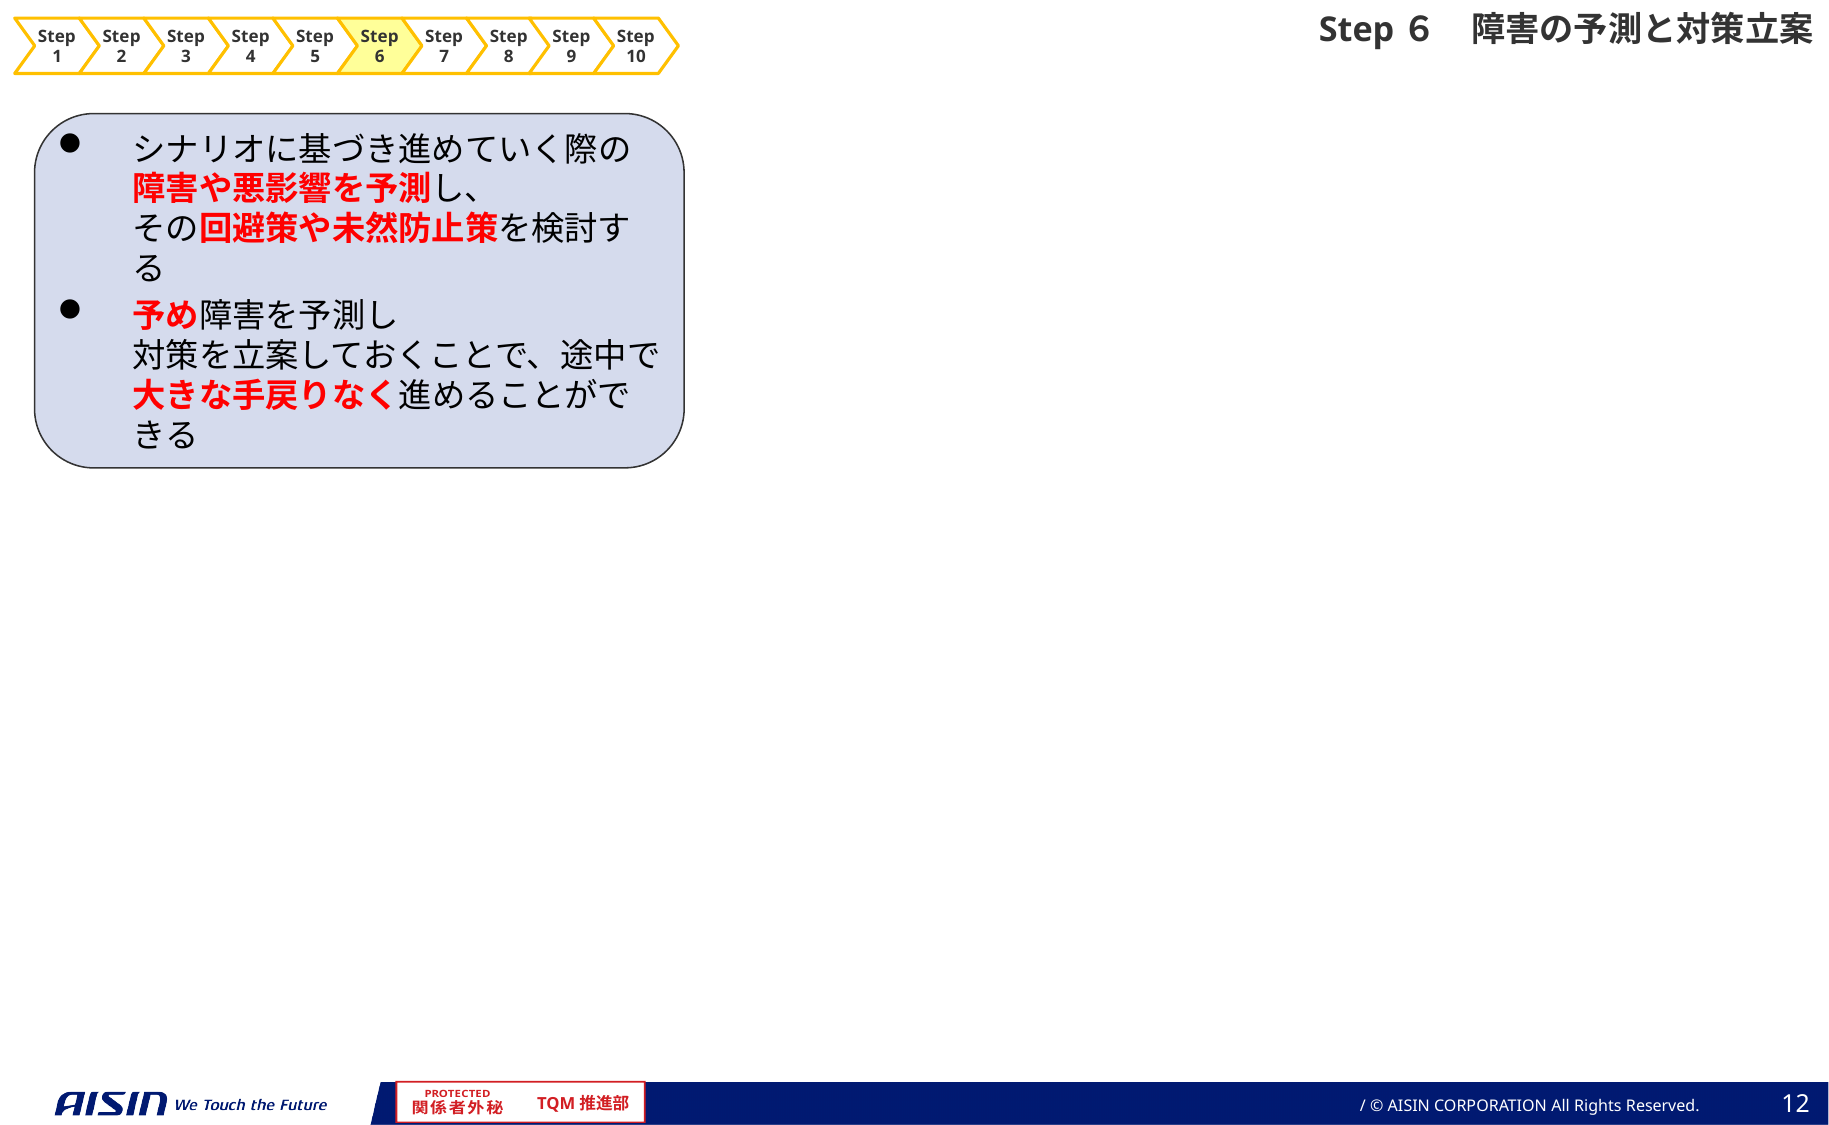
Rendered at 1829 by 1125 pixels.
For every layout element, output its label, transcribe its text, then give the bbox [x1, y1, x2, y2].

text_box シナリオに基づき進めていく際の 障害や悪影響を予測し、 その回避策や未然防止策を検討する 予め障害を予測し 対策を立案しておくことで、途中で 大きな手戻りなく進めることができる [34, 113, 685, 468]
picture [0, 1082, 1829, 1125]
text_box Step６ 障害の予測と対策立案 [204, 0, 1829, 56]
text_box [14, 17, 679, 74]
